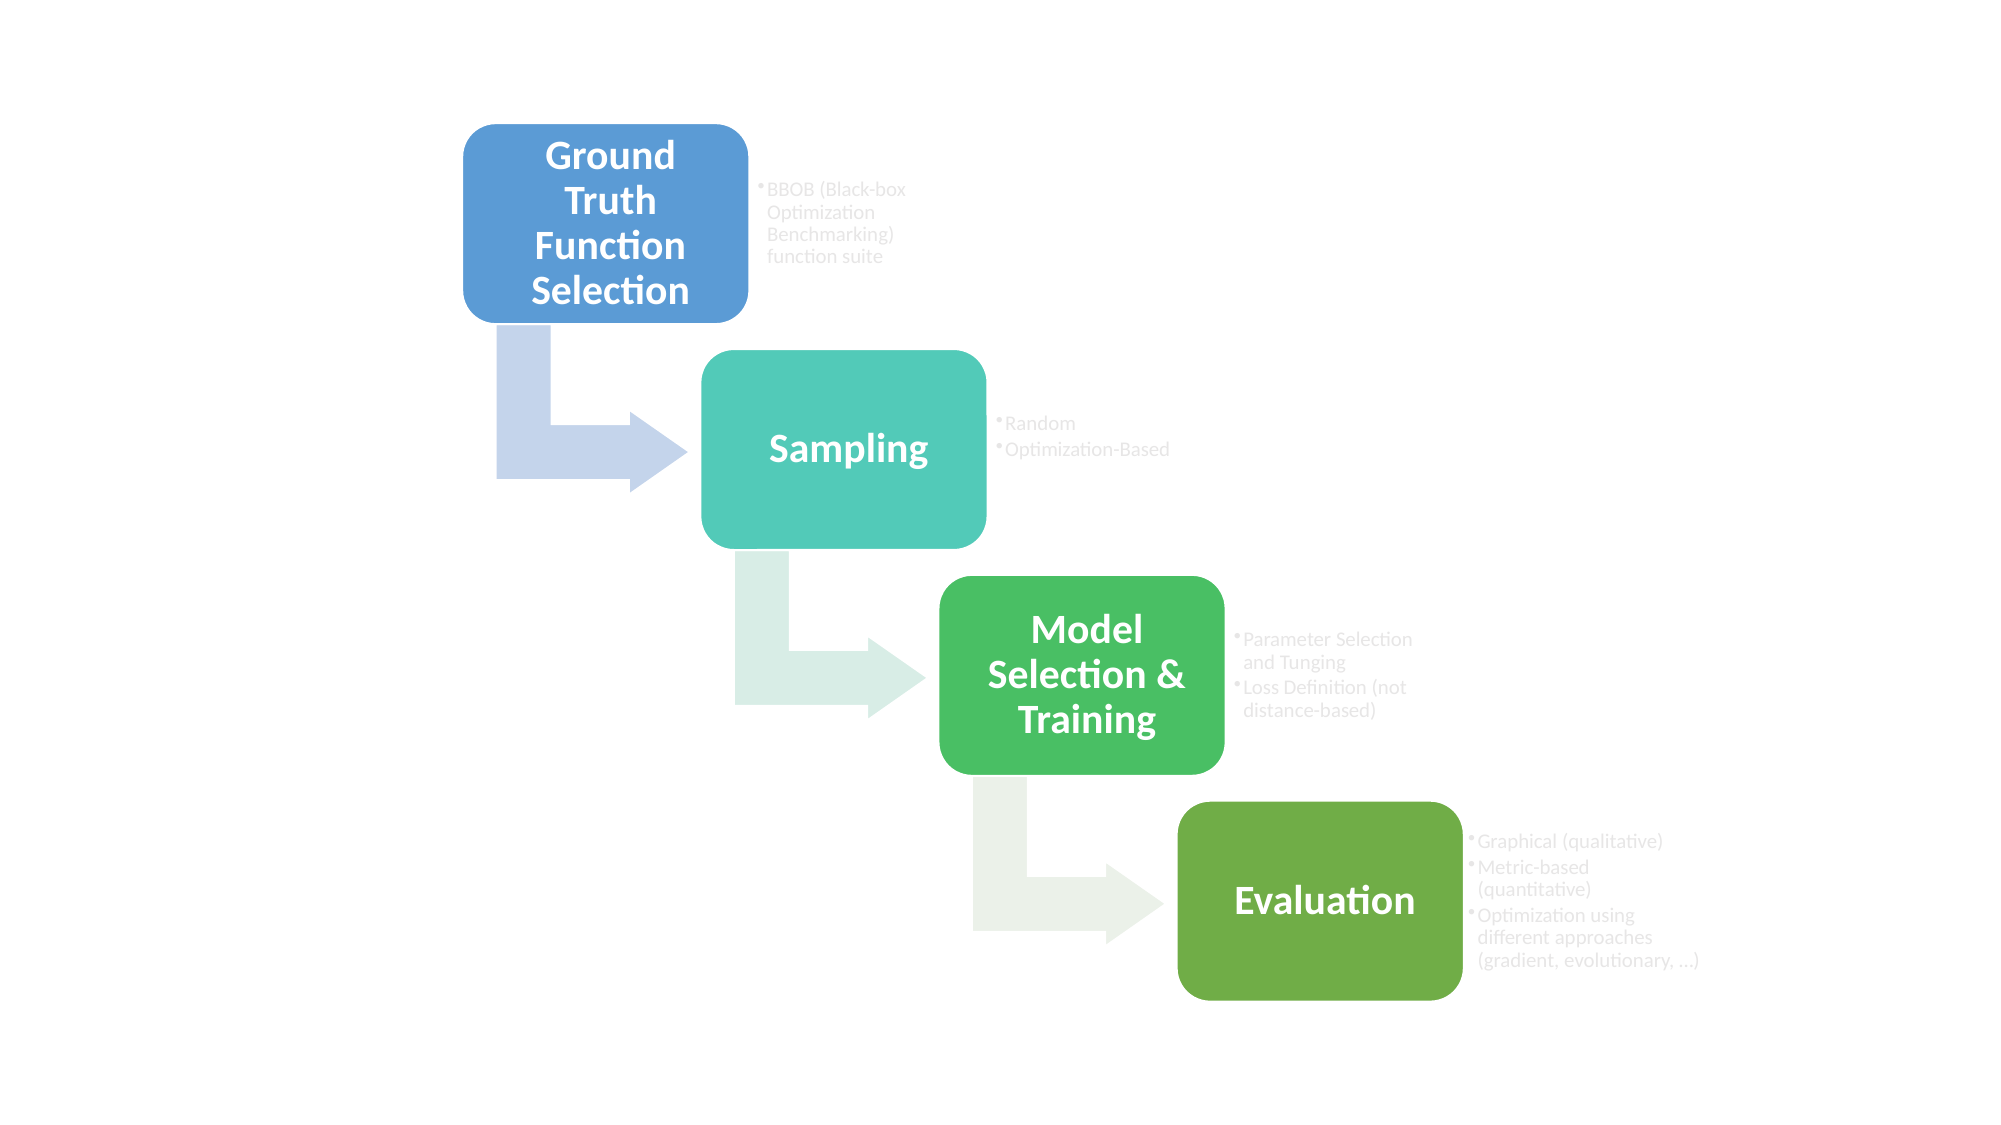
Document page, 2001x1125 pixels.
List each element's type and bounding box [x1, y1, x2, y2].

text_box [333, 117, 1823, 1007]
